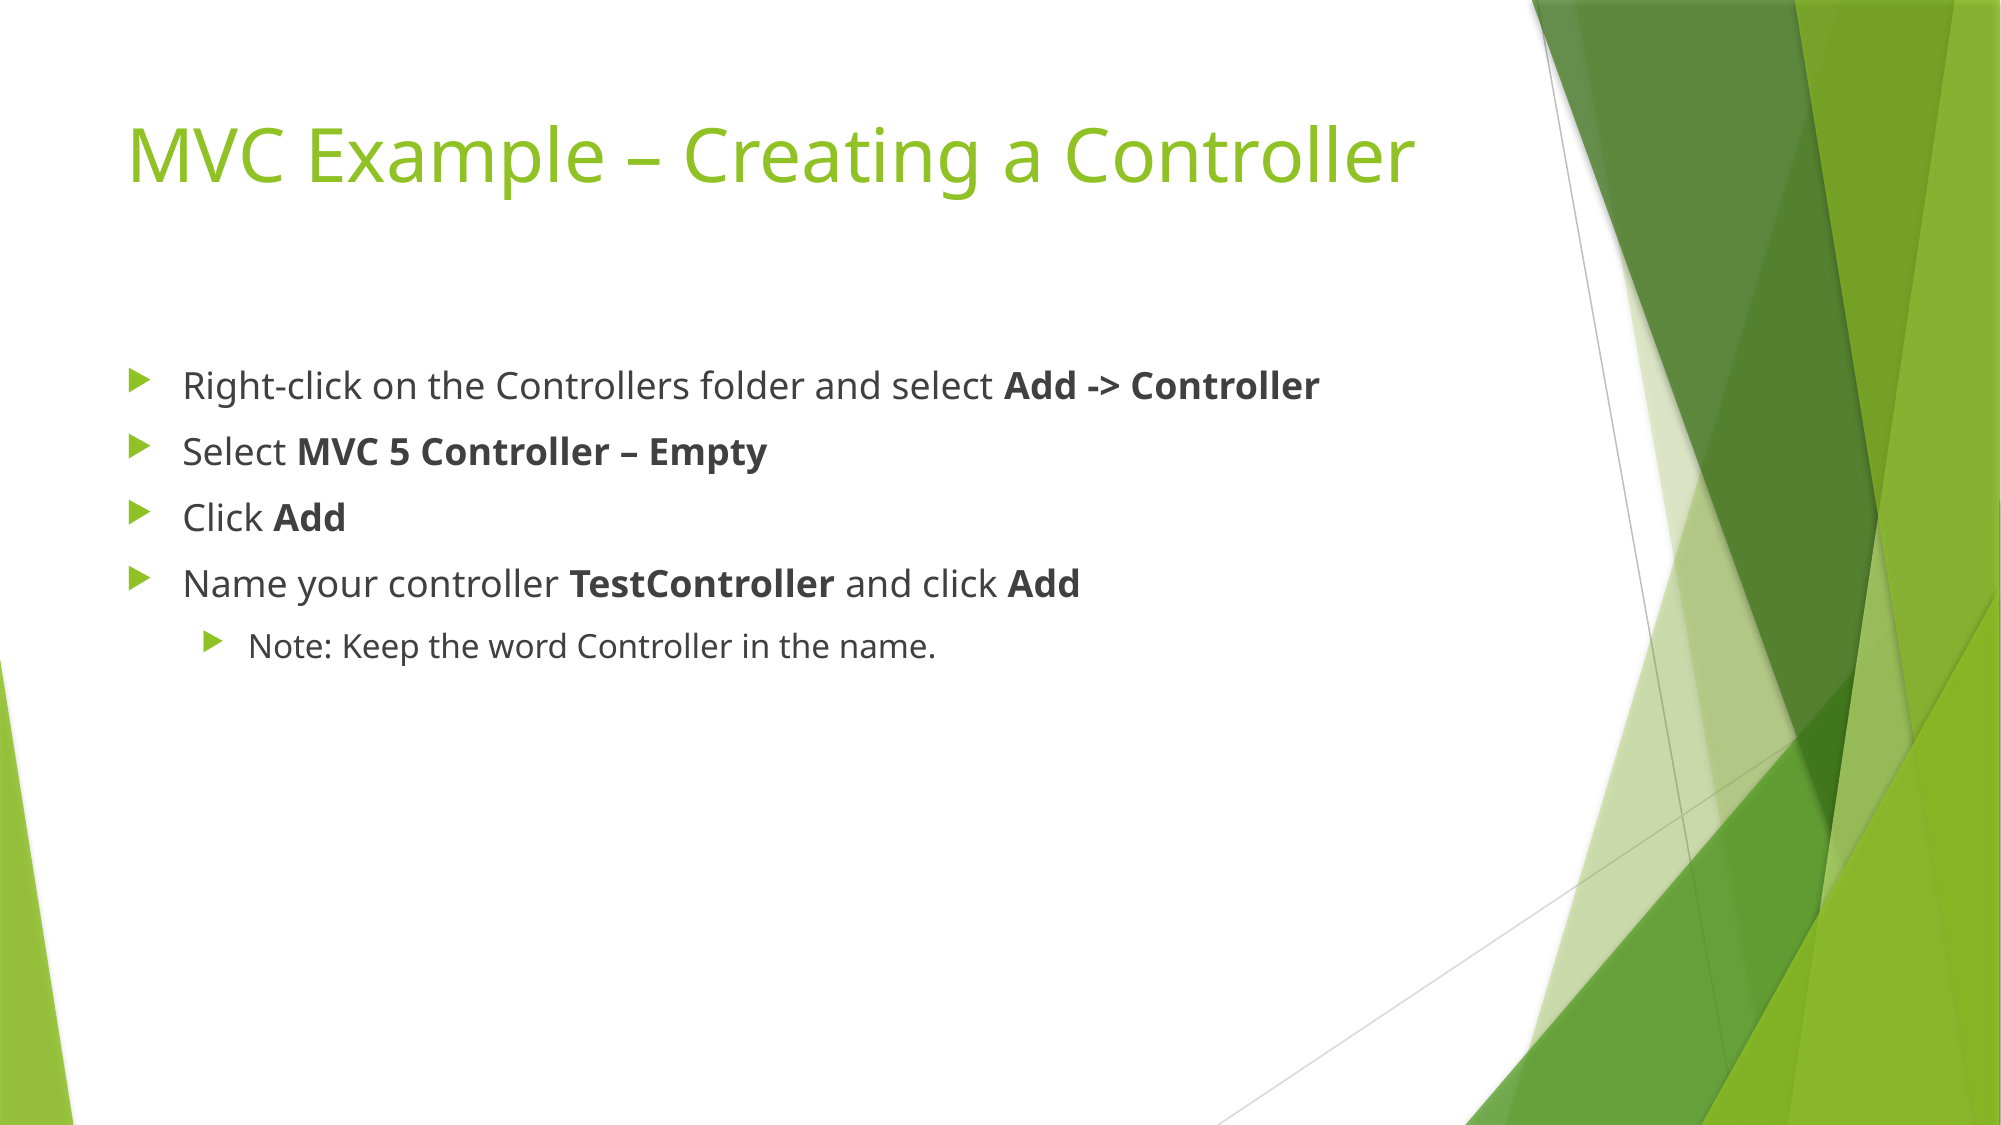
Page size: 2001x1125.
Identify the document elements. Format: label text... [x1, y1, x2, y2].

list Right-click on the Controllers folder and select Add -> Controller Select MVC 5 Controller – Empty Click Add Name your controller TestController and click Add Note: Keep the word Controller in the name. [111, 354, 1522, 992]
title MVC Example – Creating a Controller [111, 99, 1522, 317]
